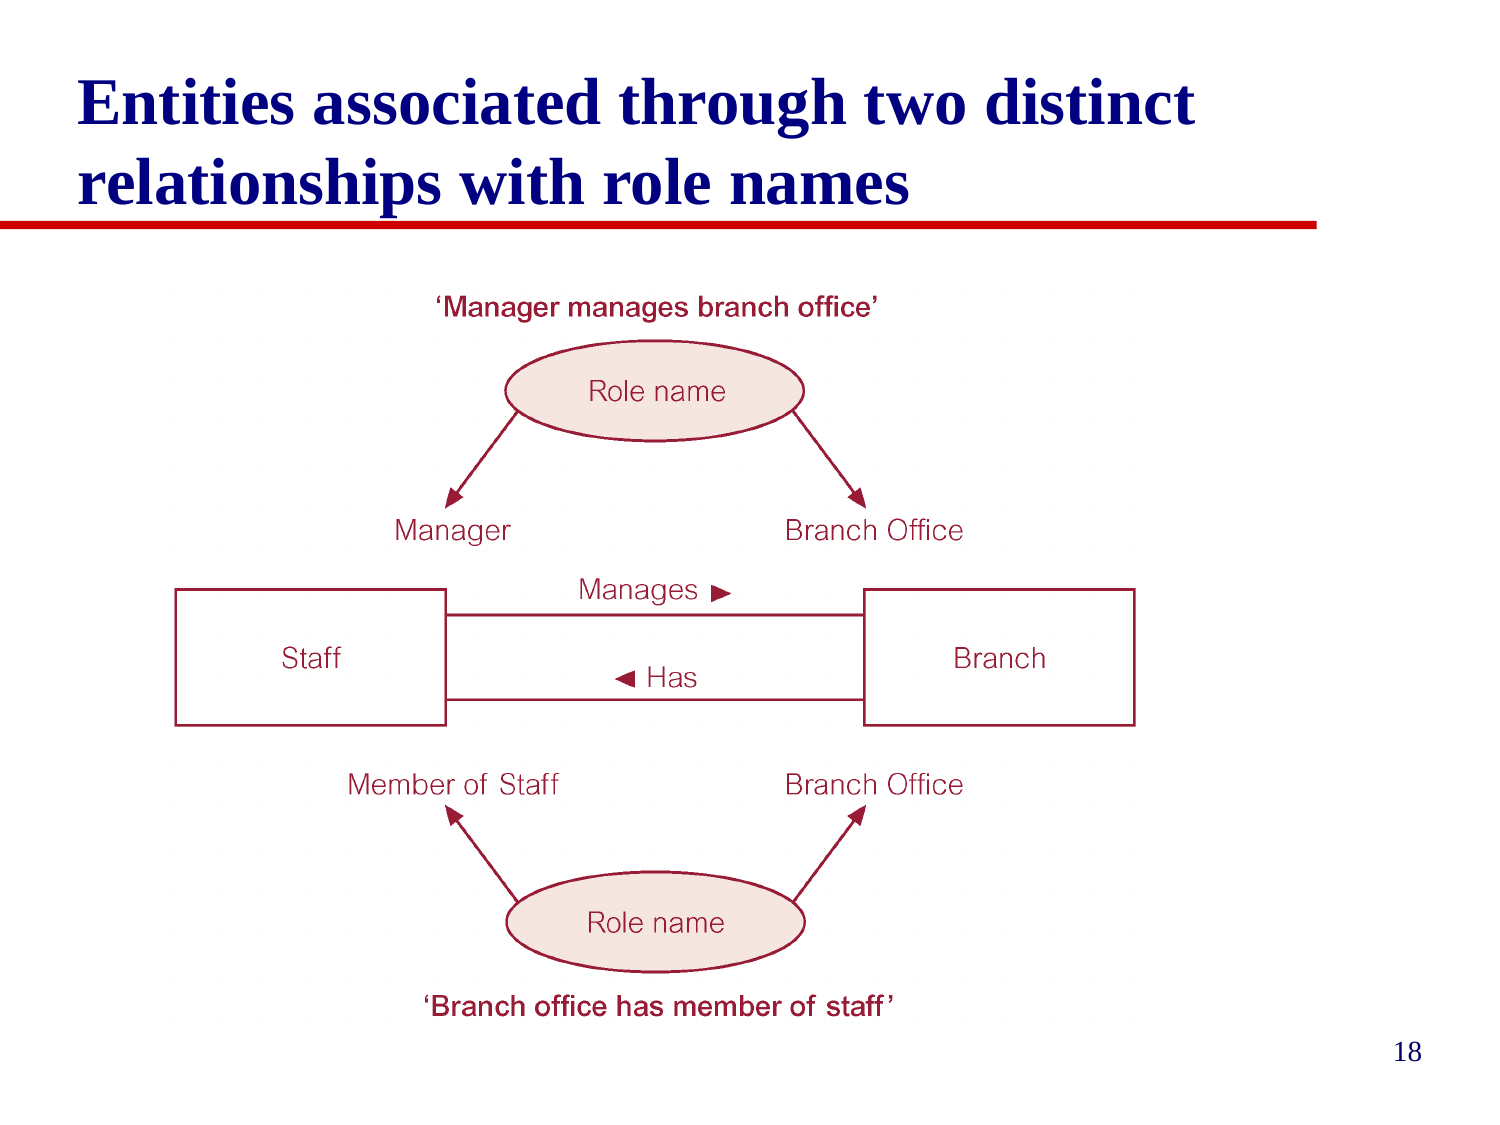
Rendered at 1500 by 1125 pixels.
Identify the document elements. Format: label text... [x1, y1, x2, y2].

picture [162, 262, 1163, 1031]
title Entities associated through two distinct relationships with role names [62, 43, 1338, 226]
slide_number 18 [1124, 1012, 1438, 1088]
